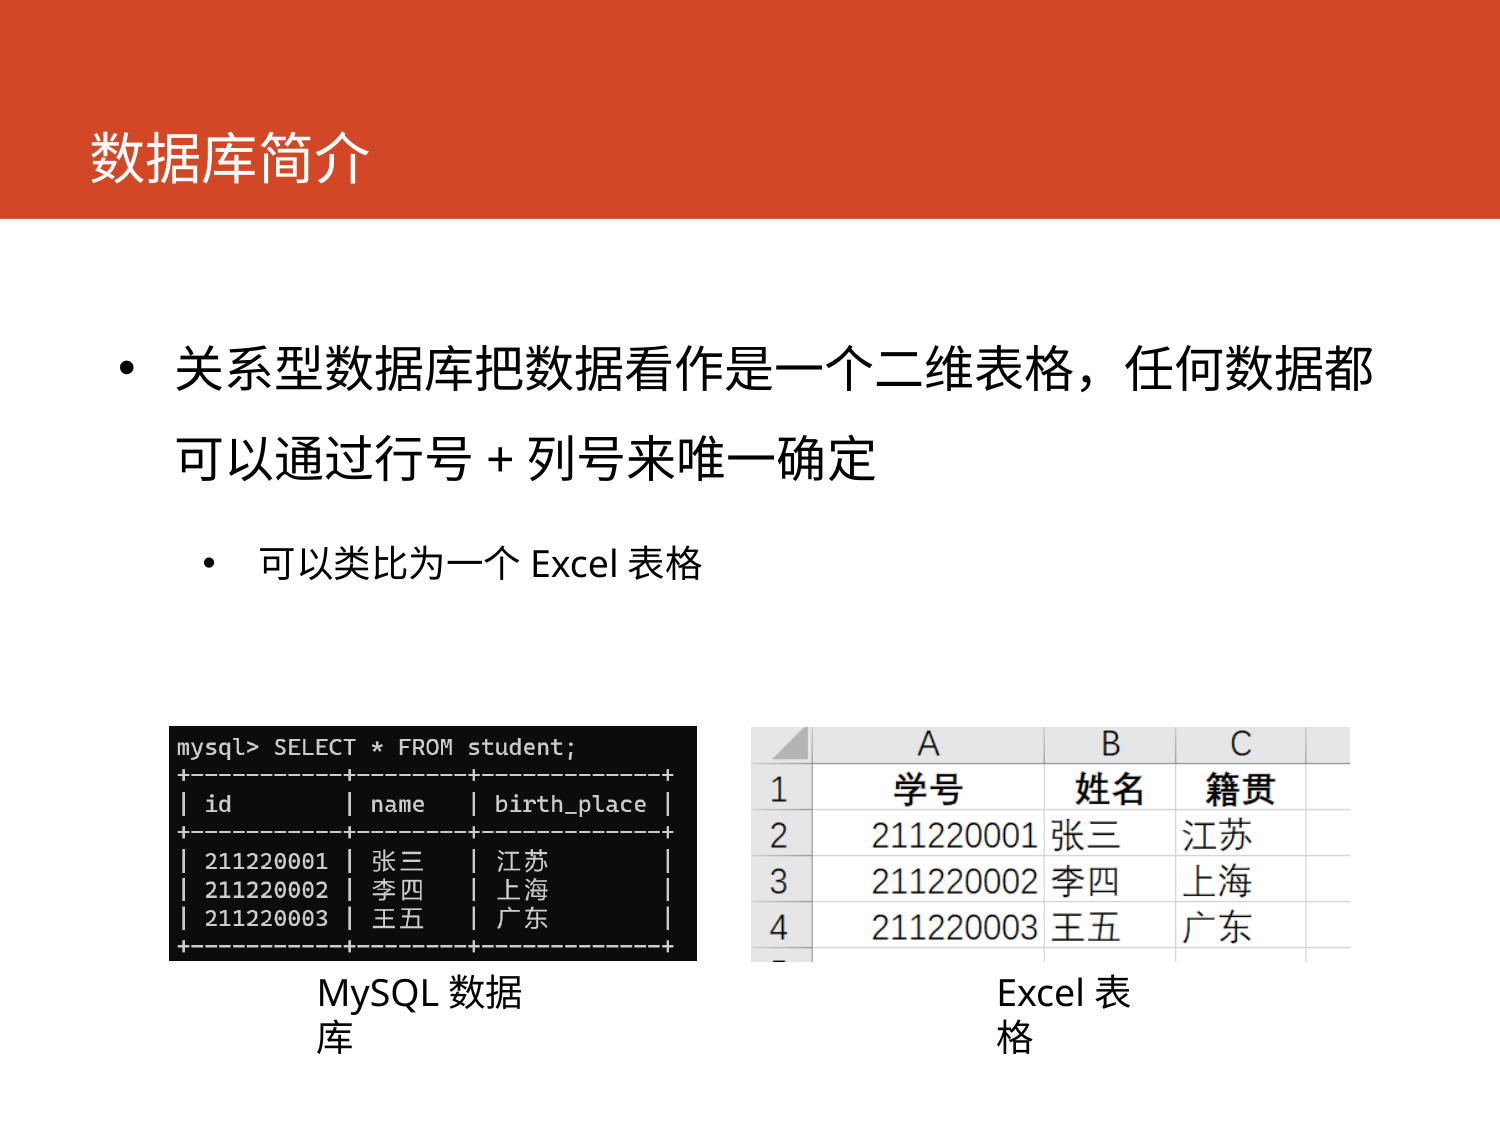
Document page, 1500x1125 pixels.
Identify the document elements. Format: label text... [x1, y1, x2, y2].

picture [169, 726, 697, 961]
title 数据库简介 [74, 8, 1397, 199]
text_box MySQL数据库 [301, 961, 575, 1067]
picture [751, 727, 1350, 962]
text_box Excel表格 [981, 962, 1184, 1067]
list 关系型数据库把数据看作是一个二维表格，任何数据都可以通过行号+列号来唯一确定 可以类比为一个Excel表格 [103, 299, 1397, 1014]
